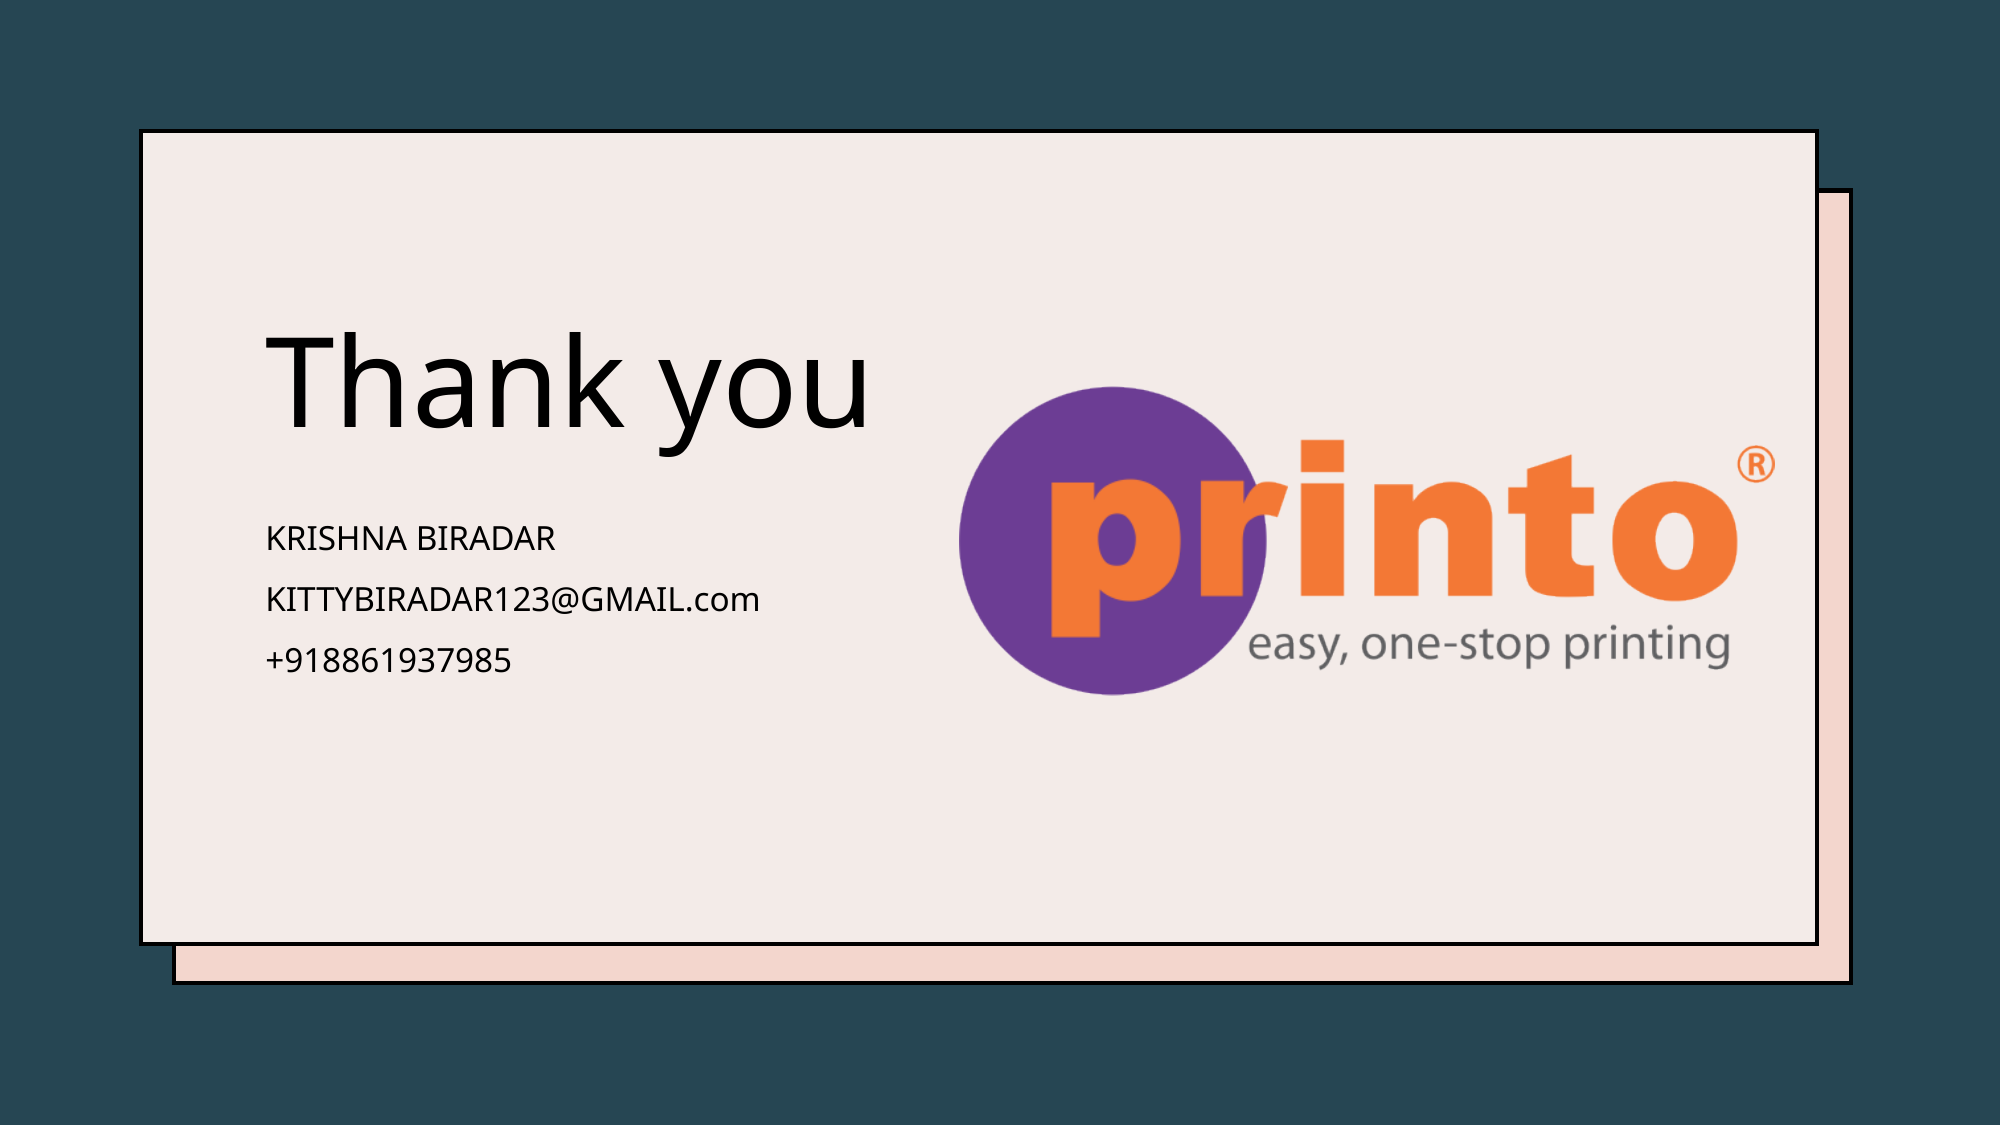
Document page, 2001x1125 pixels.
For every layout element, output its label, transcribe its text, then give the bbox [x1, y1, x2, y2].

title Thank you [250, 311, 1050, 593]
subtitle KRISHNA BIRADAR KITTYBIRADAR123@GMAIL.com +918861937985 [250, 510, 893, 819]
picture [959, 386, 1775, 696]
